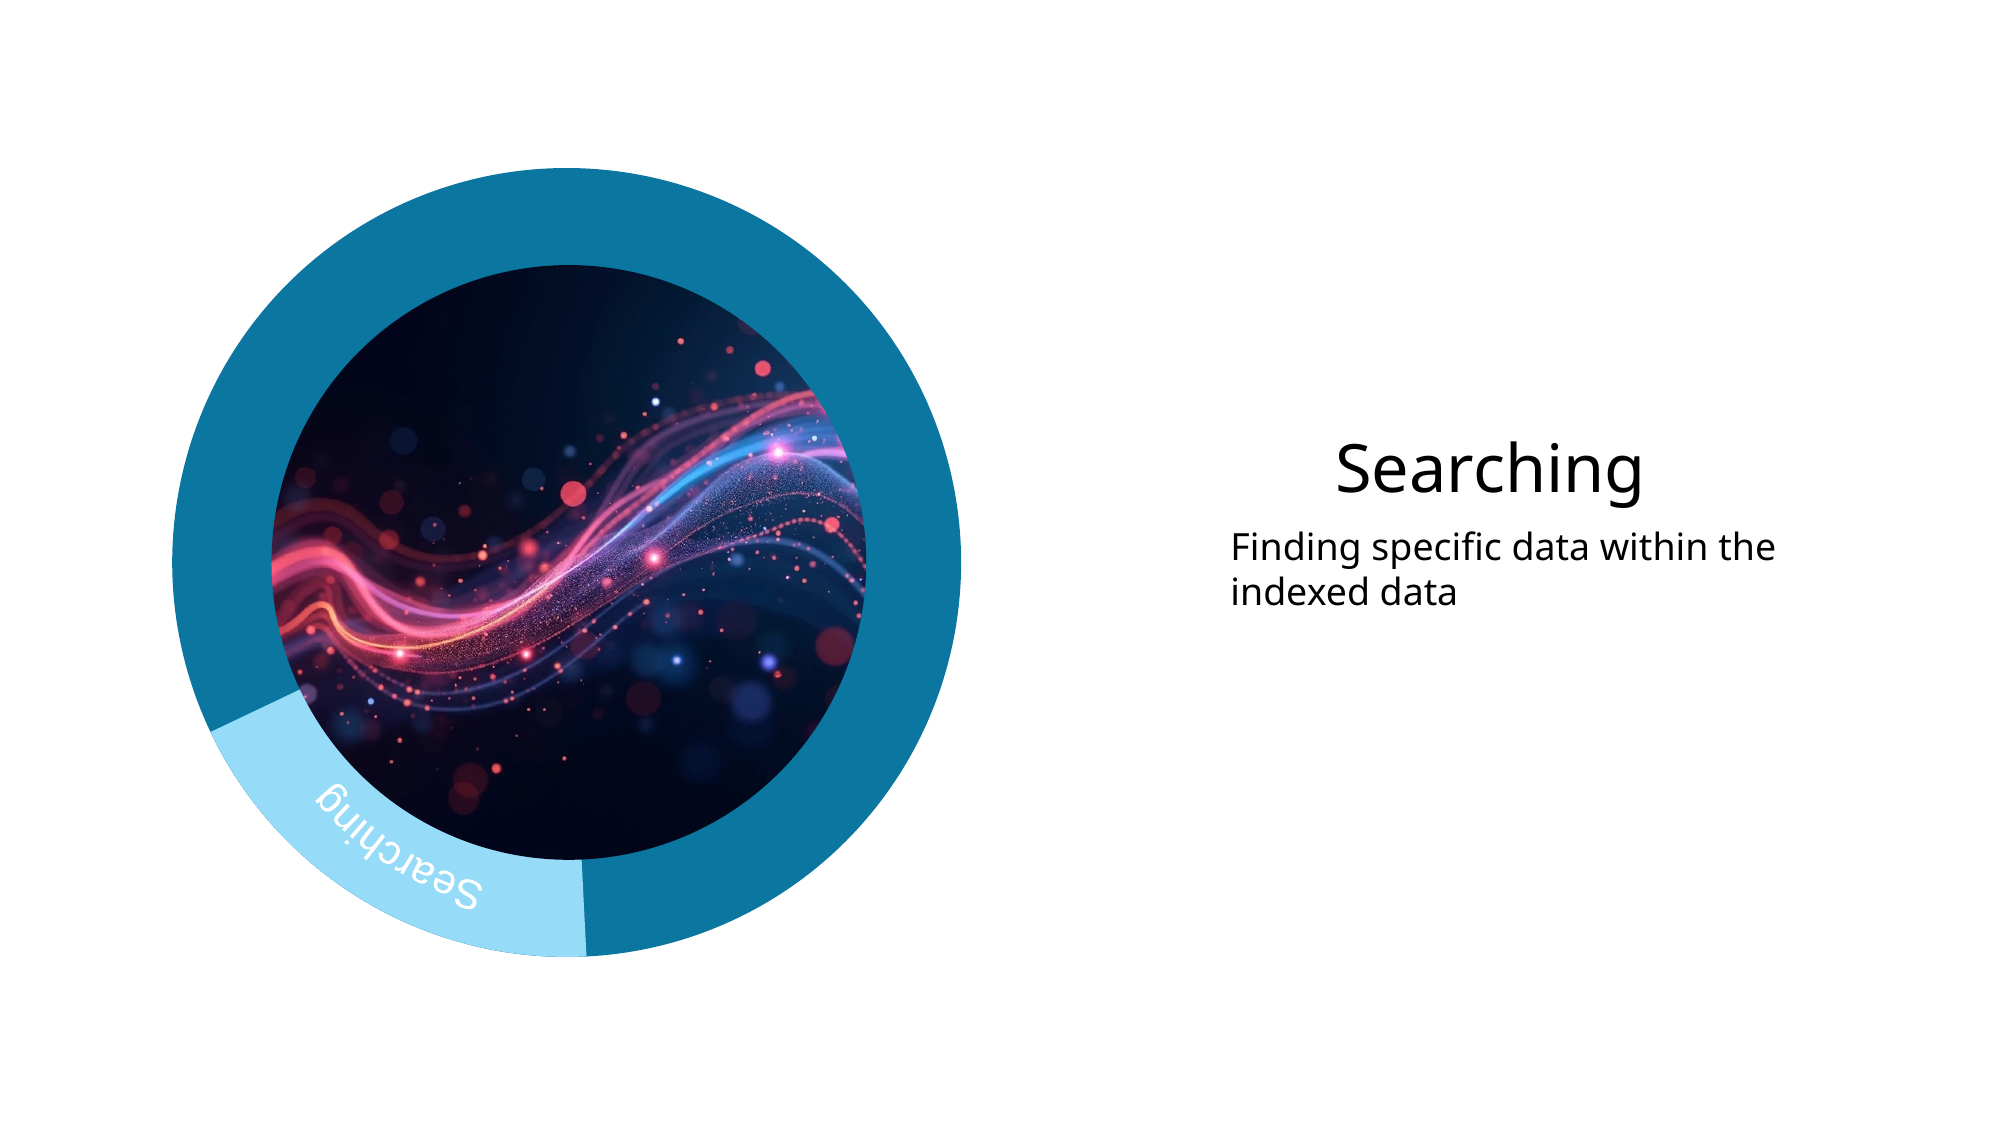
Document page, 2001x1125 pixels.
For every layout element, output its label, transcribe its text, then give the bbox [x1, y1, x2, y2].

text_box [208, 689, 589, 959]
text_box [170, 166, 963, 958]
text_box Finding specific data within the indexed data [1215, 515, 1828, 620]
text_box [269, 263, 868, 862]
text_box Searching [1083, 418, 1899, 514]
